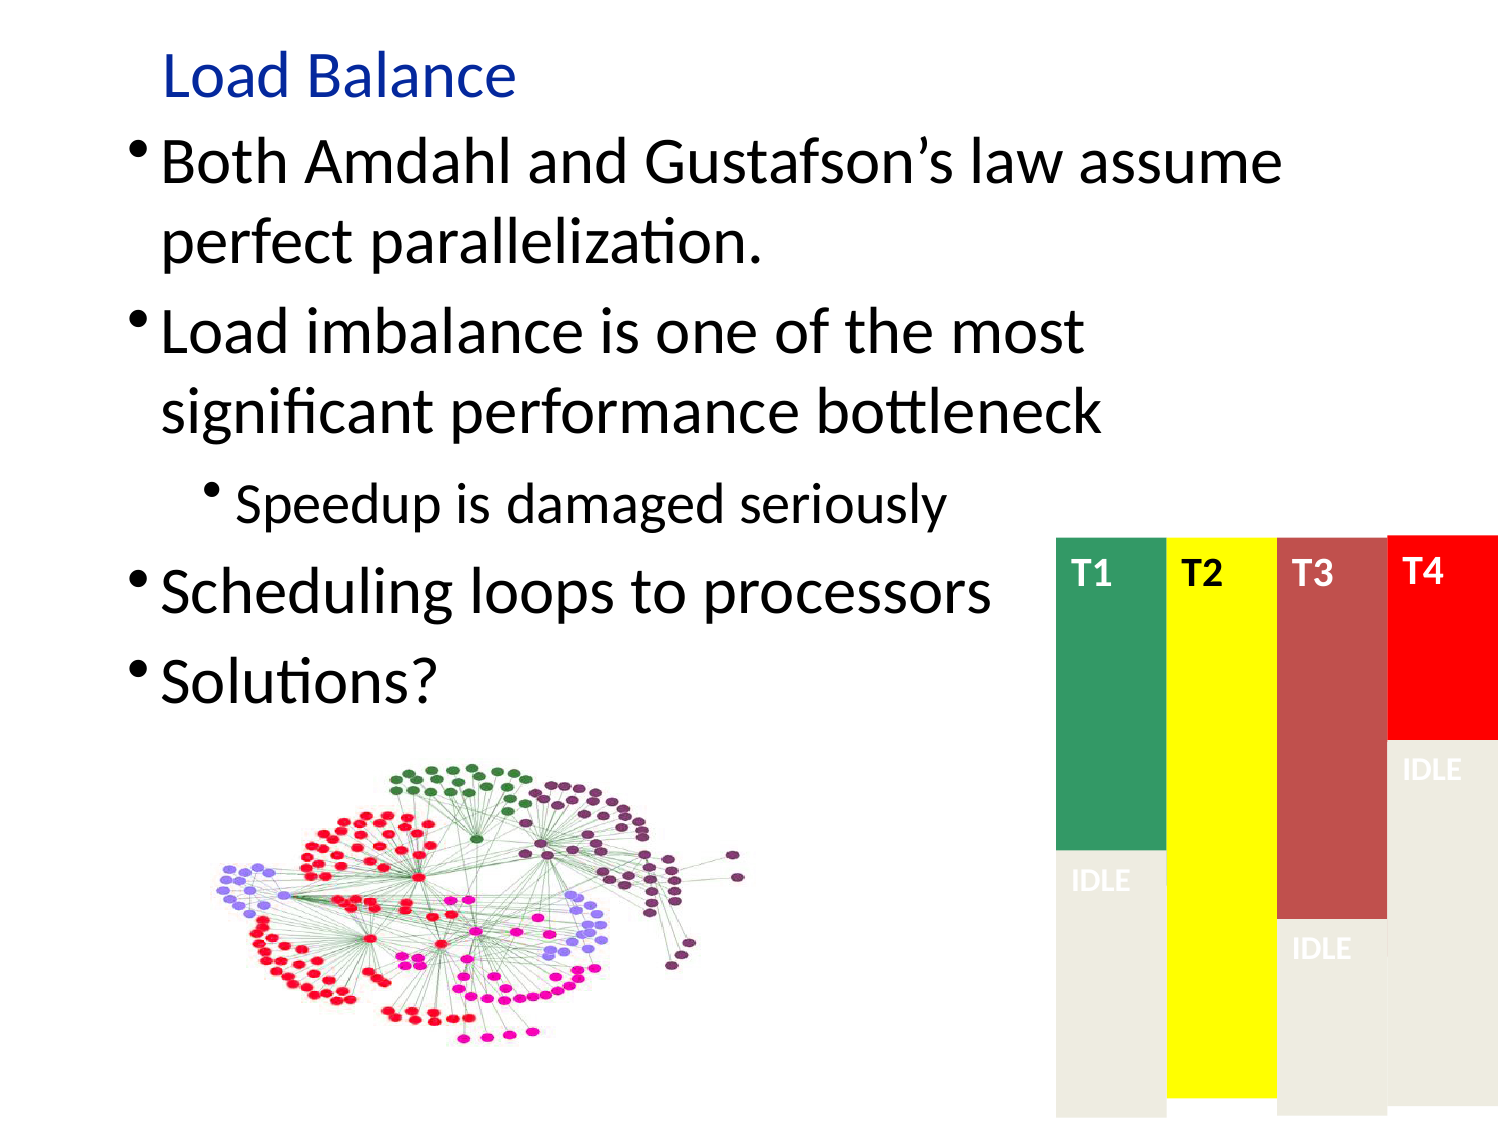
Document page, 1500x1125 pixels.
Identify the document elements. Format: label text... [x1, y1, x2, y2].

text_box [1055, 535, 1499, 1125]
picture [210, 758, 762, 1047]
title Load Balance [85, 22, 595, 119]
text_box Both Amdahl and Gustafson’s law assume perfect parallelization. Load imbalance is one of the most significant performance bottleneck Speedup is damaged seriously Scheduling loops to processors Solutions? [112, 109, 1388, 939]
